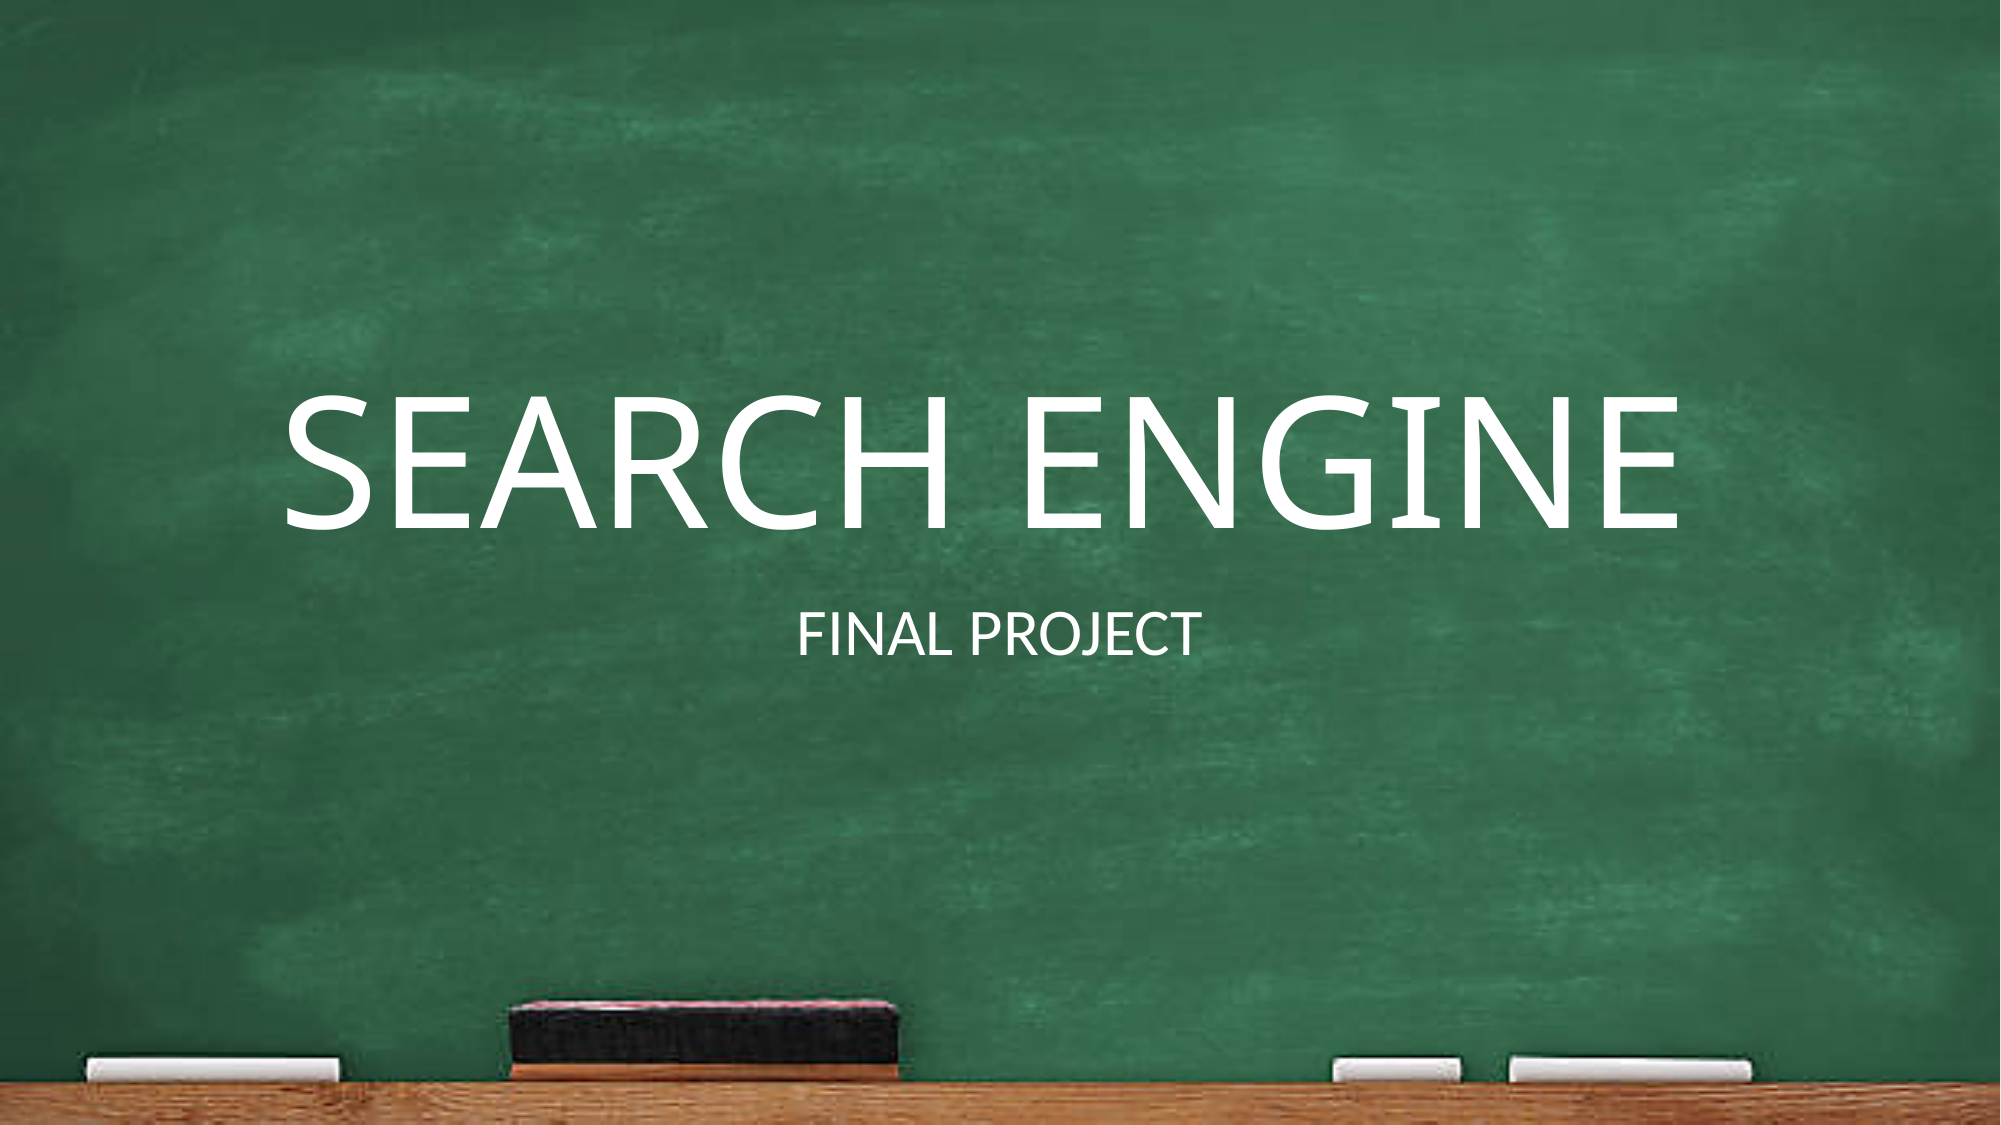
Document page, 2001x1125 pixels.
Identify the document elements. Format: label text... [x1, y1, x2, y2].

picture [0, 0, 2001, 1125]
title SEARCH ENGINE [249, 184, 1750, 576]
subtitle FINAL PROJECT [249, 590, 1750, 863]
